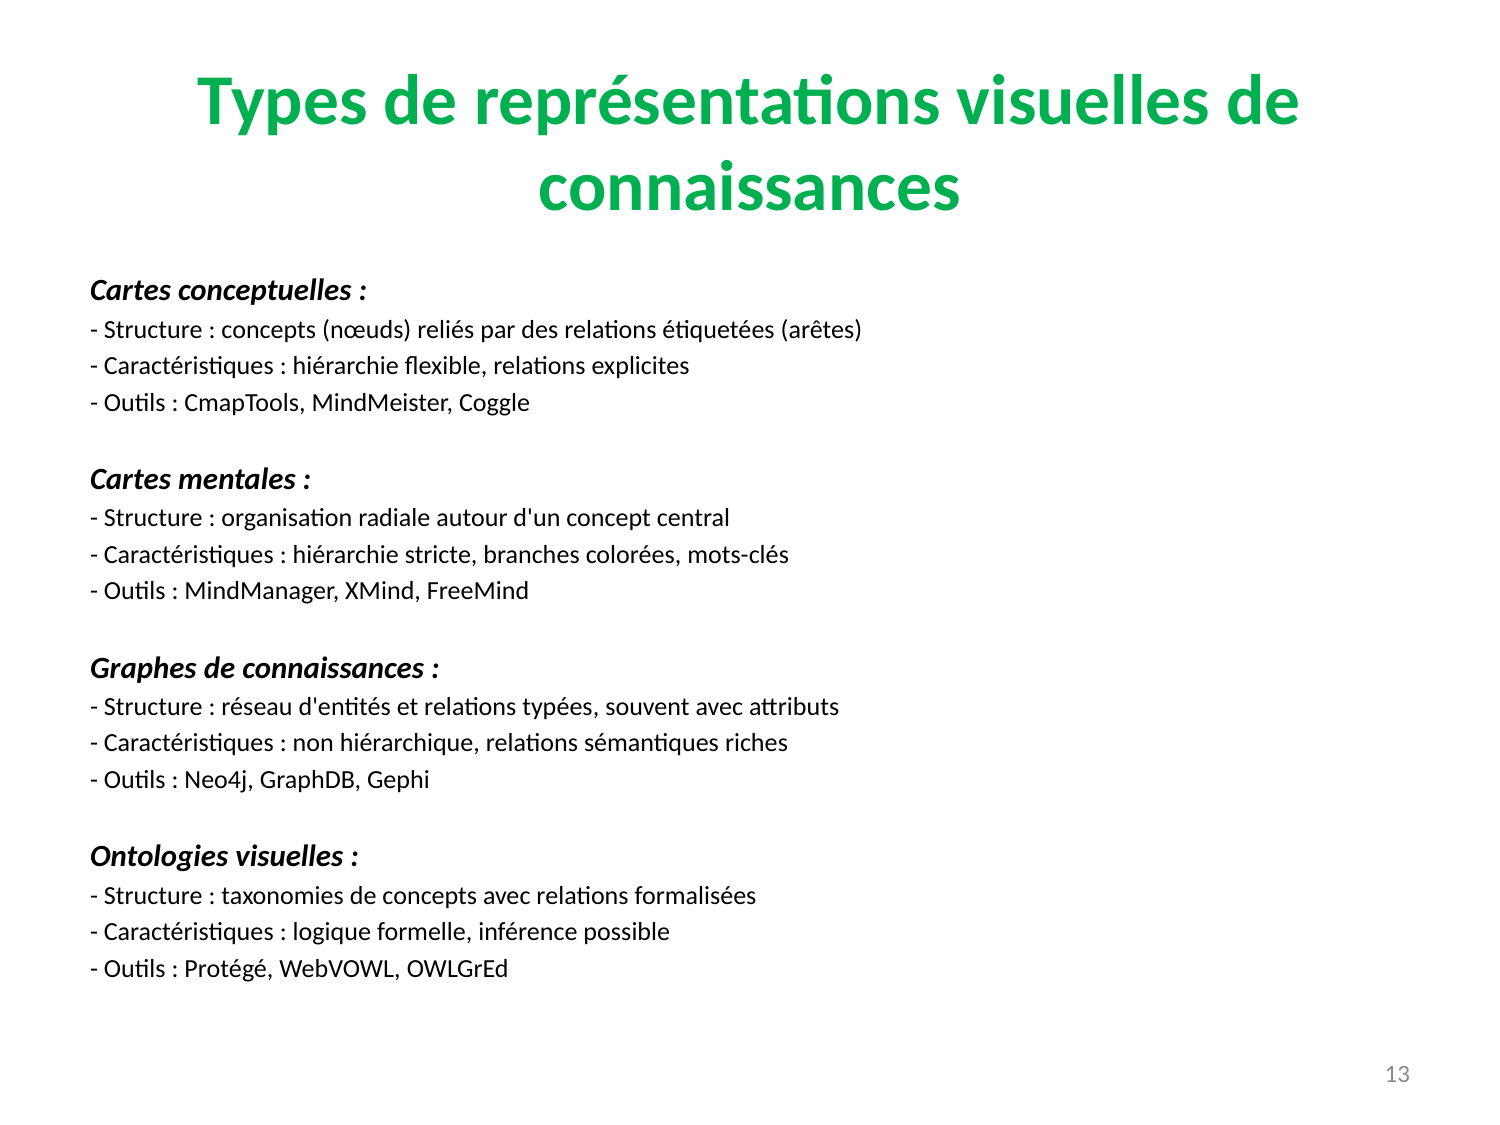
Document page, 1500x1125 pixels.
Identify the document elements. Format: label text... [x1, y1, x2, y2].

list Cartes conceptuelles : - Structure : concepts (nœuds) reliés par des relations étiquetées (arêtes) - Caractéristiques : hiérarchie flexible, relations explicites - Outils : CmapTools, MindMeister, Coggle Cartes mentales : - Structure : organisation radiale autour d'un concept central - Caractéristiques : hiérarchie stricte, branches colorées, mots-clés - Outils : MindManager, XMind, FreeMind Graphes de connaissances : - Structure : réseau d'entités et relations typées, souvent avec attributs - Caractéristiques : non hiérarchique, relations sémantiques riches - Outils : Neo4j, GraphDB, Gephi Ontologies visuelles : - Structure : taxonomies de concepts avec relations formalisées - Caractéristiques : logique formelle, inférence possible - Outils : Protégé, WebVOWL, OWLGrEd [75, 262, 1425, 1005]
slide_number 13 [1074, 1042, 1425, 1103]
title Types de représentations visuelles de connaissances [75, 45, 1425, 233]
